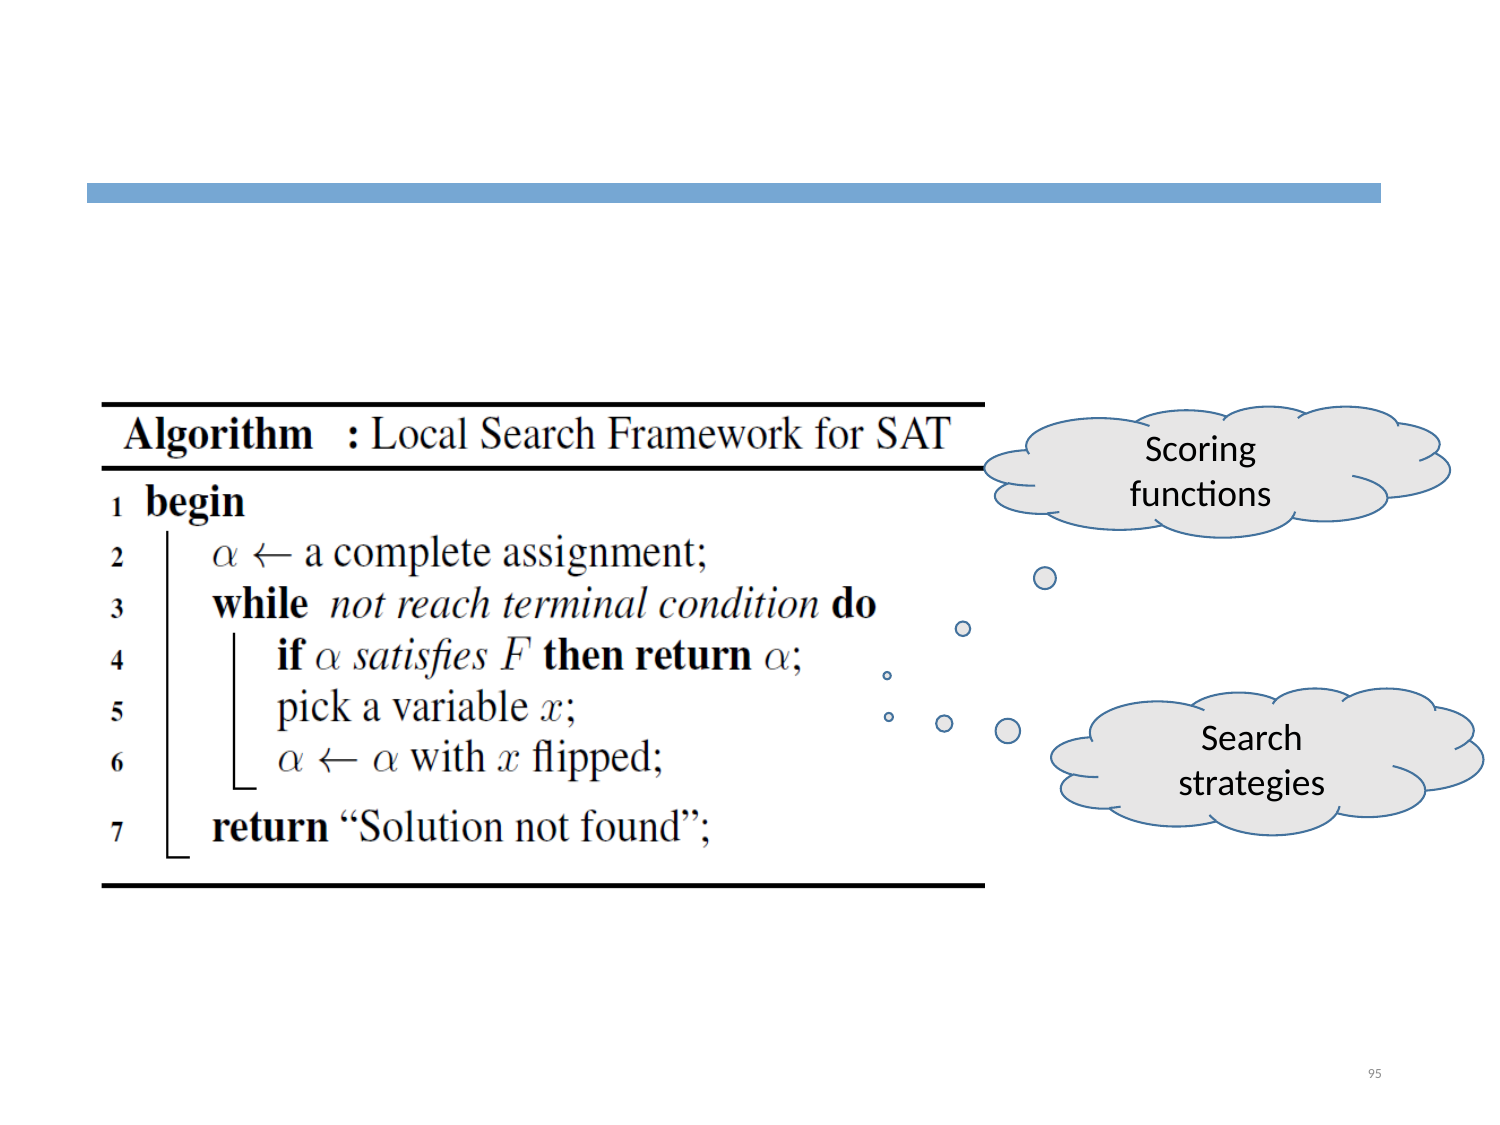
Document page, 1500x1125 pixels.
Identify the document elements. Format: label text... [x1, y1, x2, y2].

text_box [87, 385, 1484, 899]
slide_number 95 [1059, 1042, 1397, 1103]
